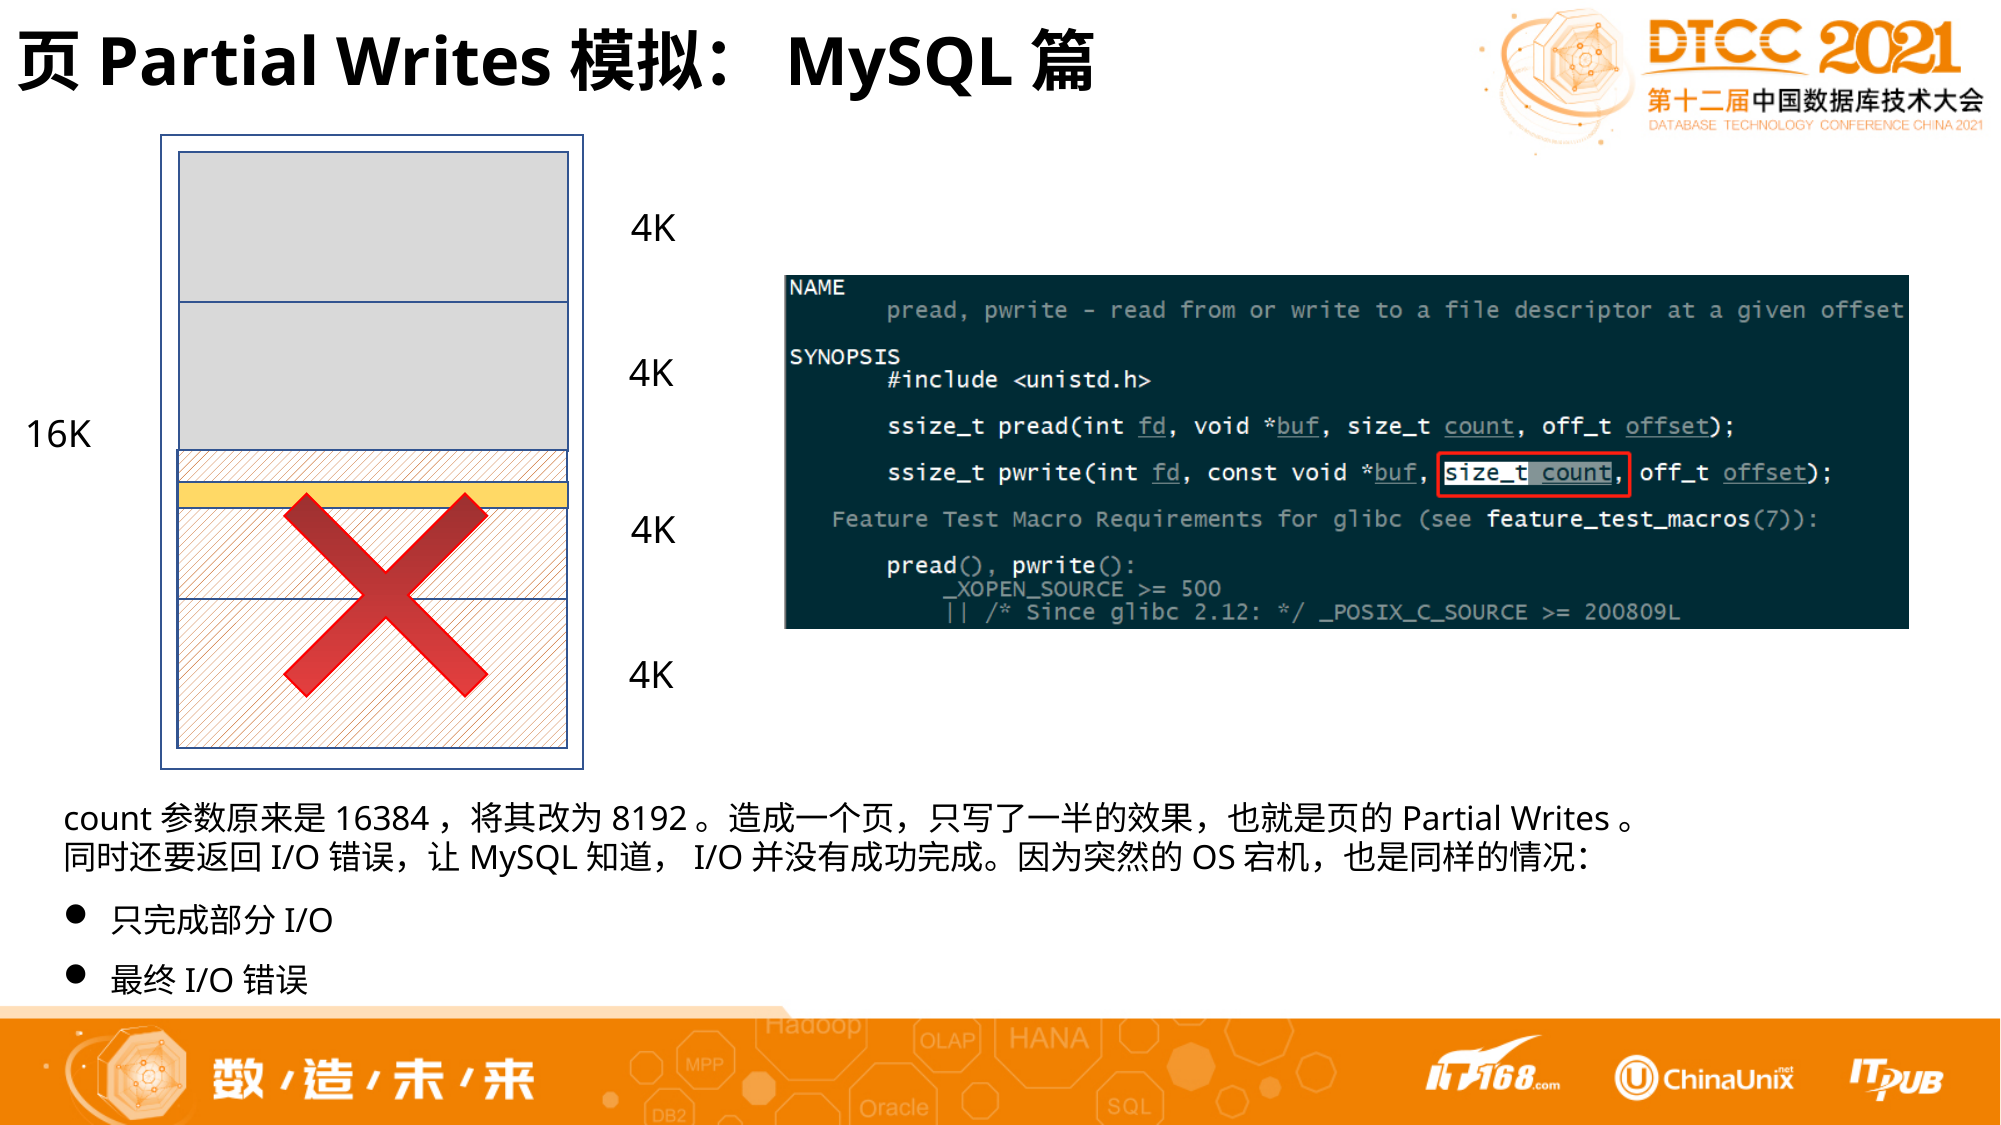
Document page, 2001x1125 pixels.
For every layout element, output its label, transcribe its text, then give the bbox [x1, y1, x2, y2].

picture [0, 0, 2001, 1125]
text_box 4K [616, 196, 724, 257]
text_box 4K [616, 498, 724, 559]
text_box [176, 449, 568, 598]
text_box 4K [614, 643, 722, 704]
text_box [160, 134, 584, 770]
text_box [177, 481, 569, 509]
text_box [178, 151, 569, 301]
text_box [178, 301, 569, 452]
text_box [176, 598, 568, 749]
text_box count参数原来是16384，将其改为8192。造成一个页，只写了一半的效果，也就是页的Partial Writes。 同时还要返回I/O错误，让MySQL知道，I/O并没有成功完成。因为突然的OS宕机，也是同样的情况： 只完成部分I/O 最终I/O错误 [48, 144, 1909, 1007]
text_box 页Partial Writes模拟：MySQL篇 [0, 0, 1725, 128]
text_box [282, 492, 489, 698]
text_box 16K [10, 402, 118, 463]
text_box 4K [614, 341, 722, 402]
